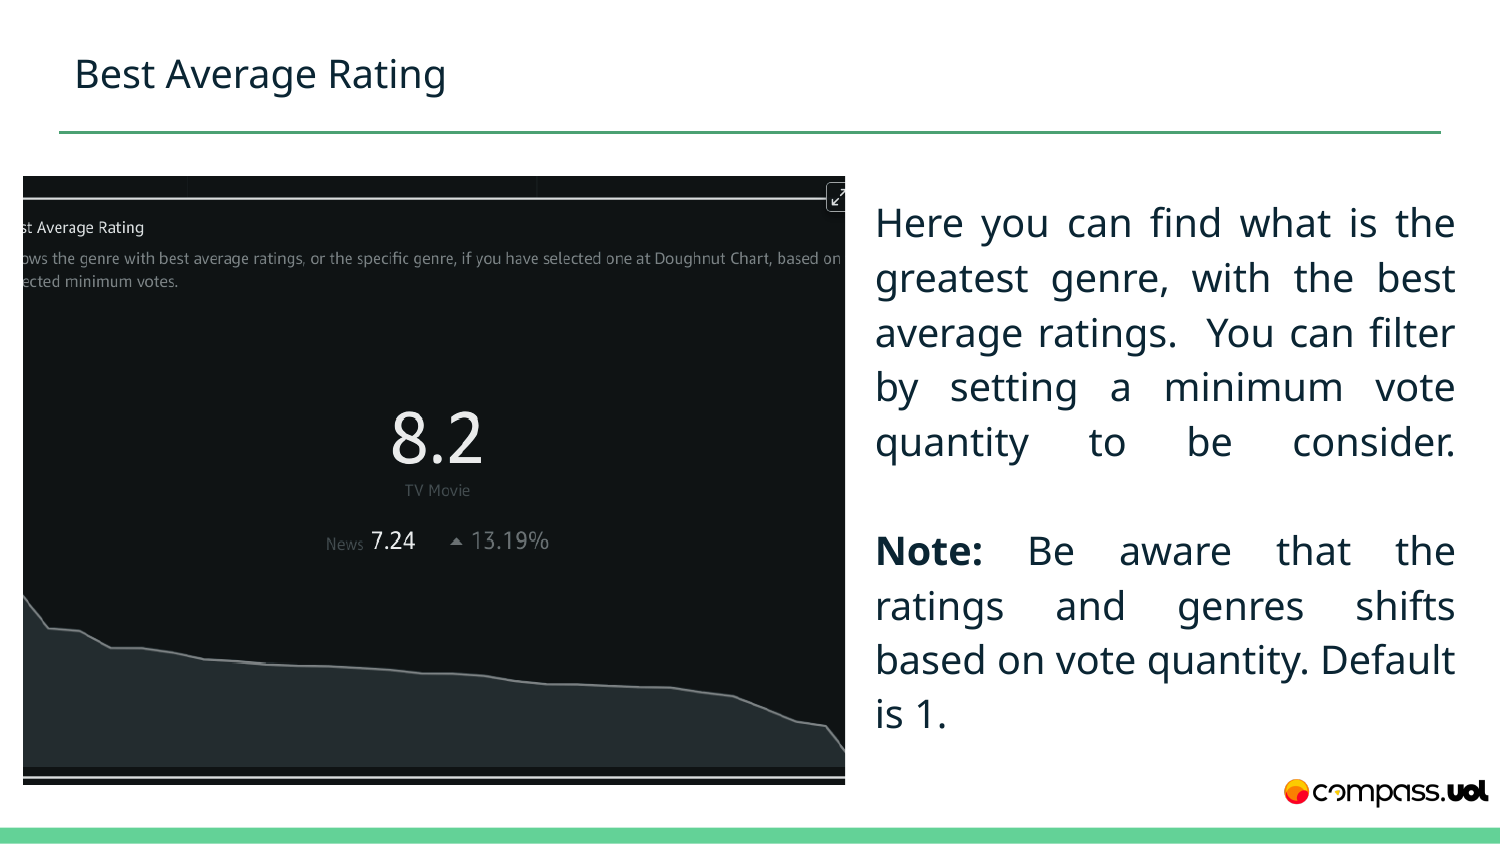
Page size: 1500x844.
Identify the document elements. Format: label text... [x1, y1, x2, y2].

picture [22, 176, 846, 785]
text_box Here you can find what is the greatest genre, with the best average ratings. You can filter by setting a minimum vote quantity to be consider. Note: Be aware that the ratings and genres shifts based on vote quantity. Default is 1. [859, 176, 1472, 752]
list Best Average Rating [59, 27, 1428, 122]
picture [1271, 760, 1500, 826]
